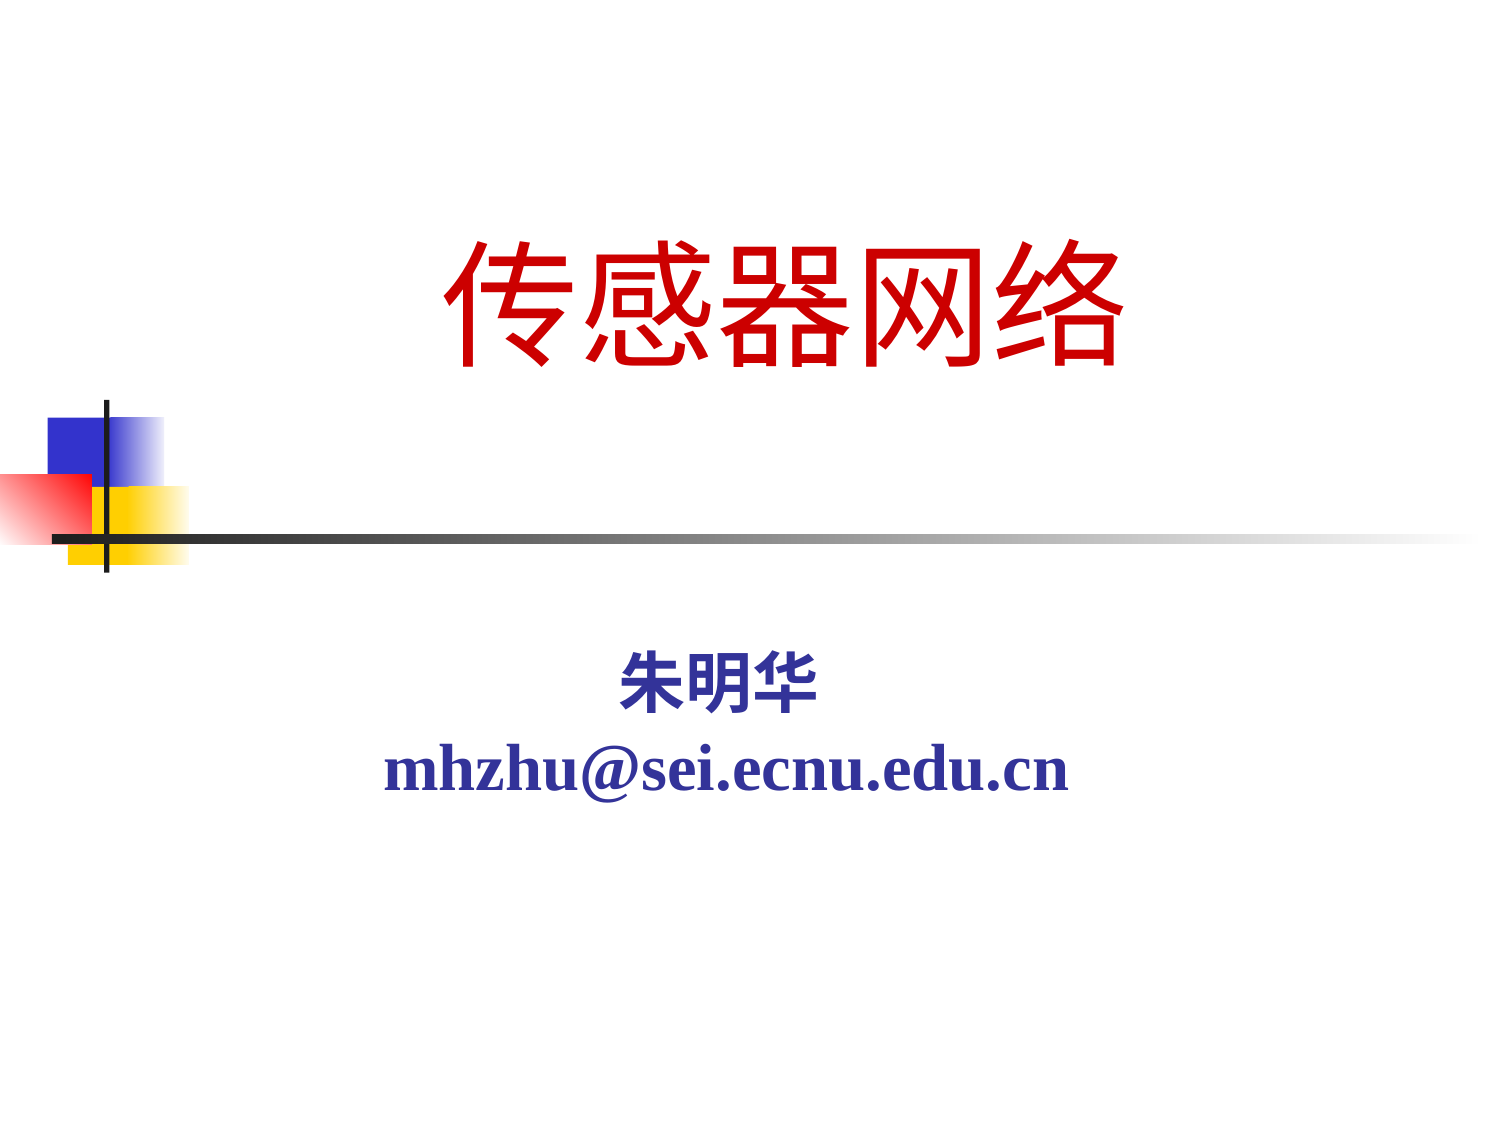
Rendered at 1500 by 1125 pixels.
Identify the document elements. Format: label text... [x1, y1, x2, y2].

text_box 传感器网络 [100, 219, 1471, 504]
text_box 朱明华 mhzhu@sei.ecnu.edu.cn [277, 633, 1176, 812]
